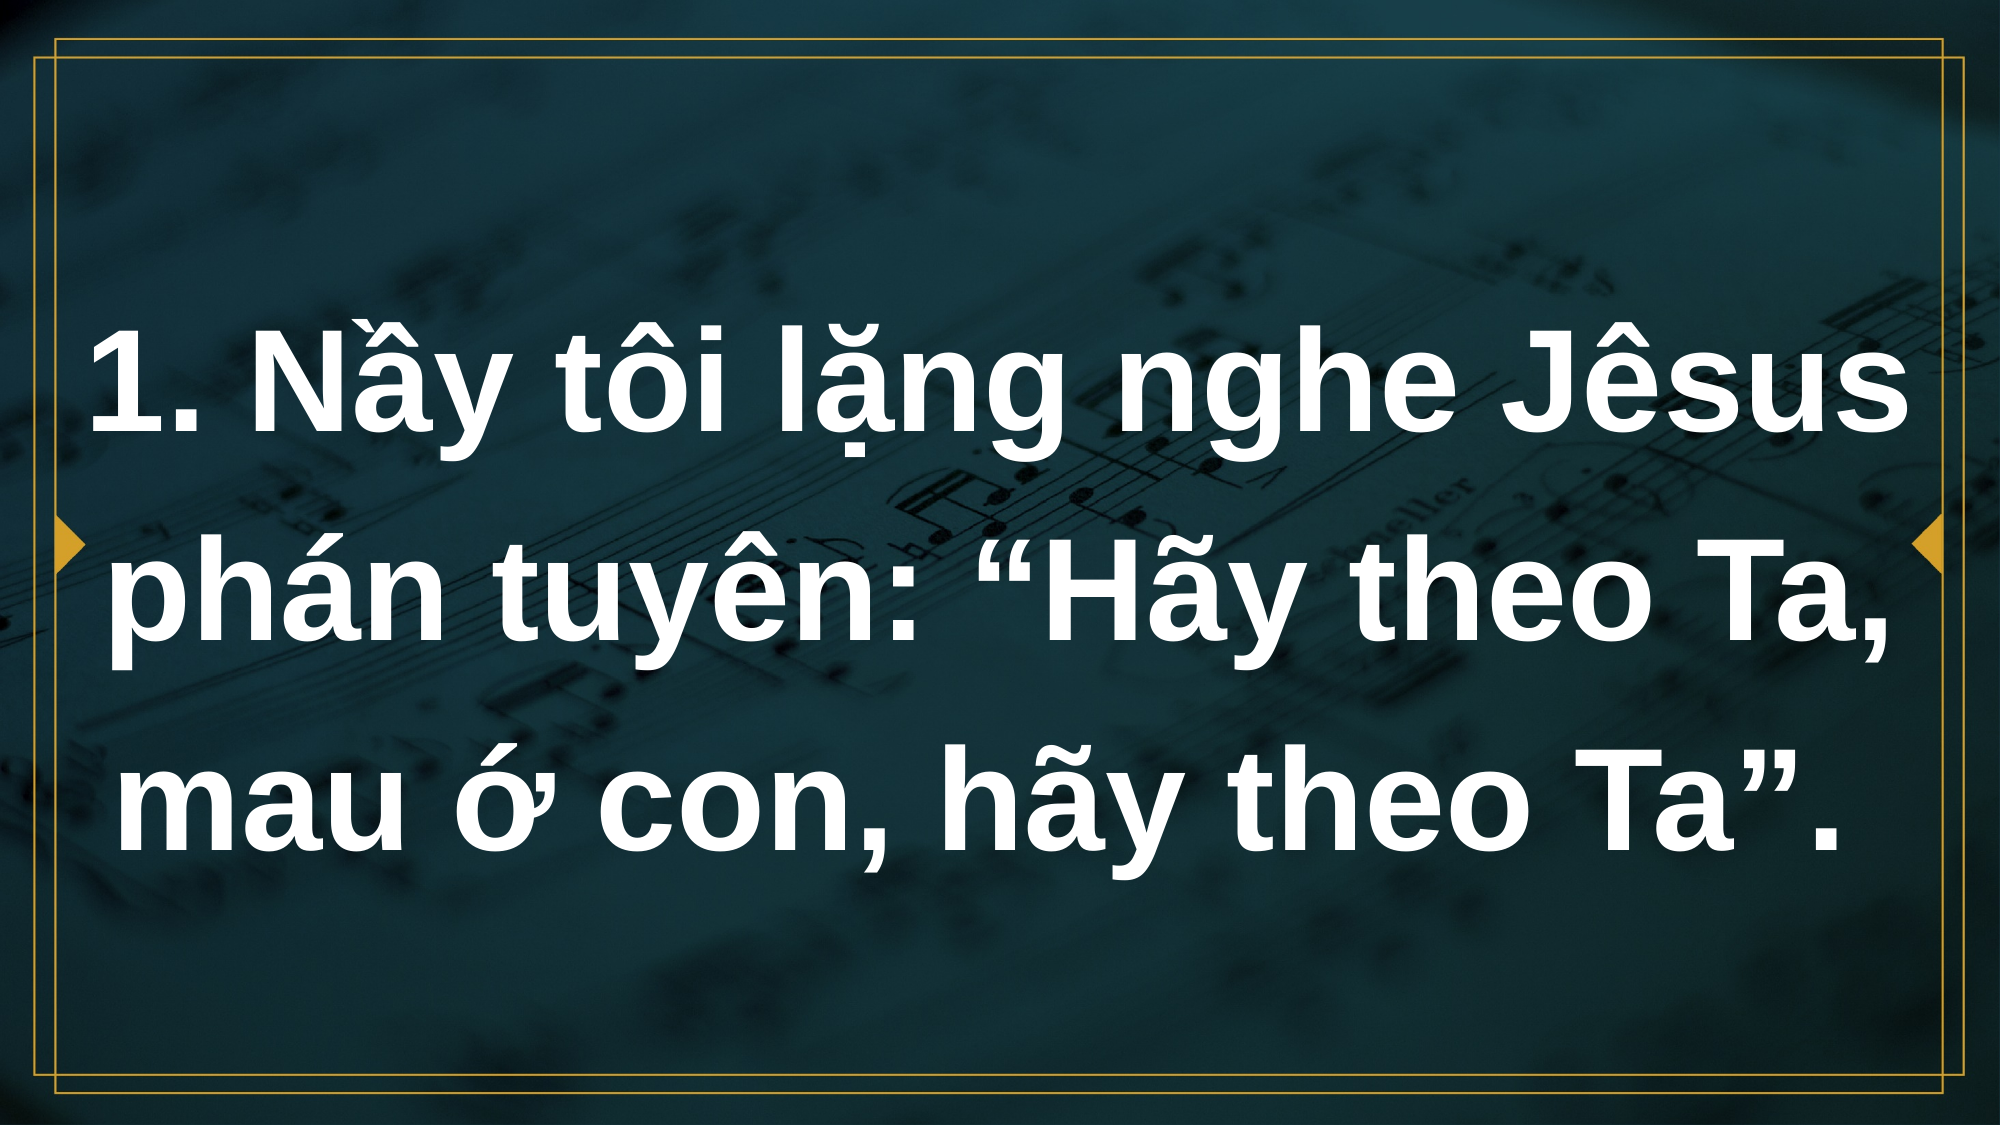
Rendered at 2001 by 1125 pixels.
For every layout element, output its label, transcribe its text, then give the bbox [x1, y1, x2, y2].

picture [0, 0, 2000, 1125]
title 1. Nầy tôi lặng nghe Jêsus phán tuyên: “Hãy theo Ta, mau ớ con, hãy theo Ta”. [55, 53, 1945, 1077]
